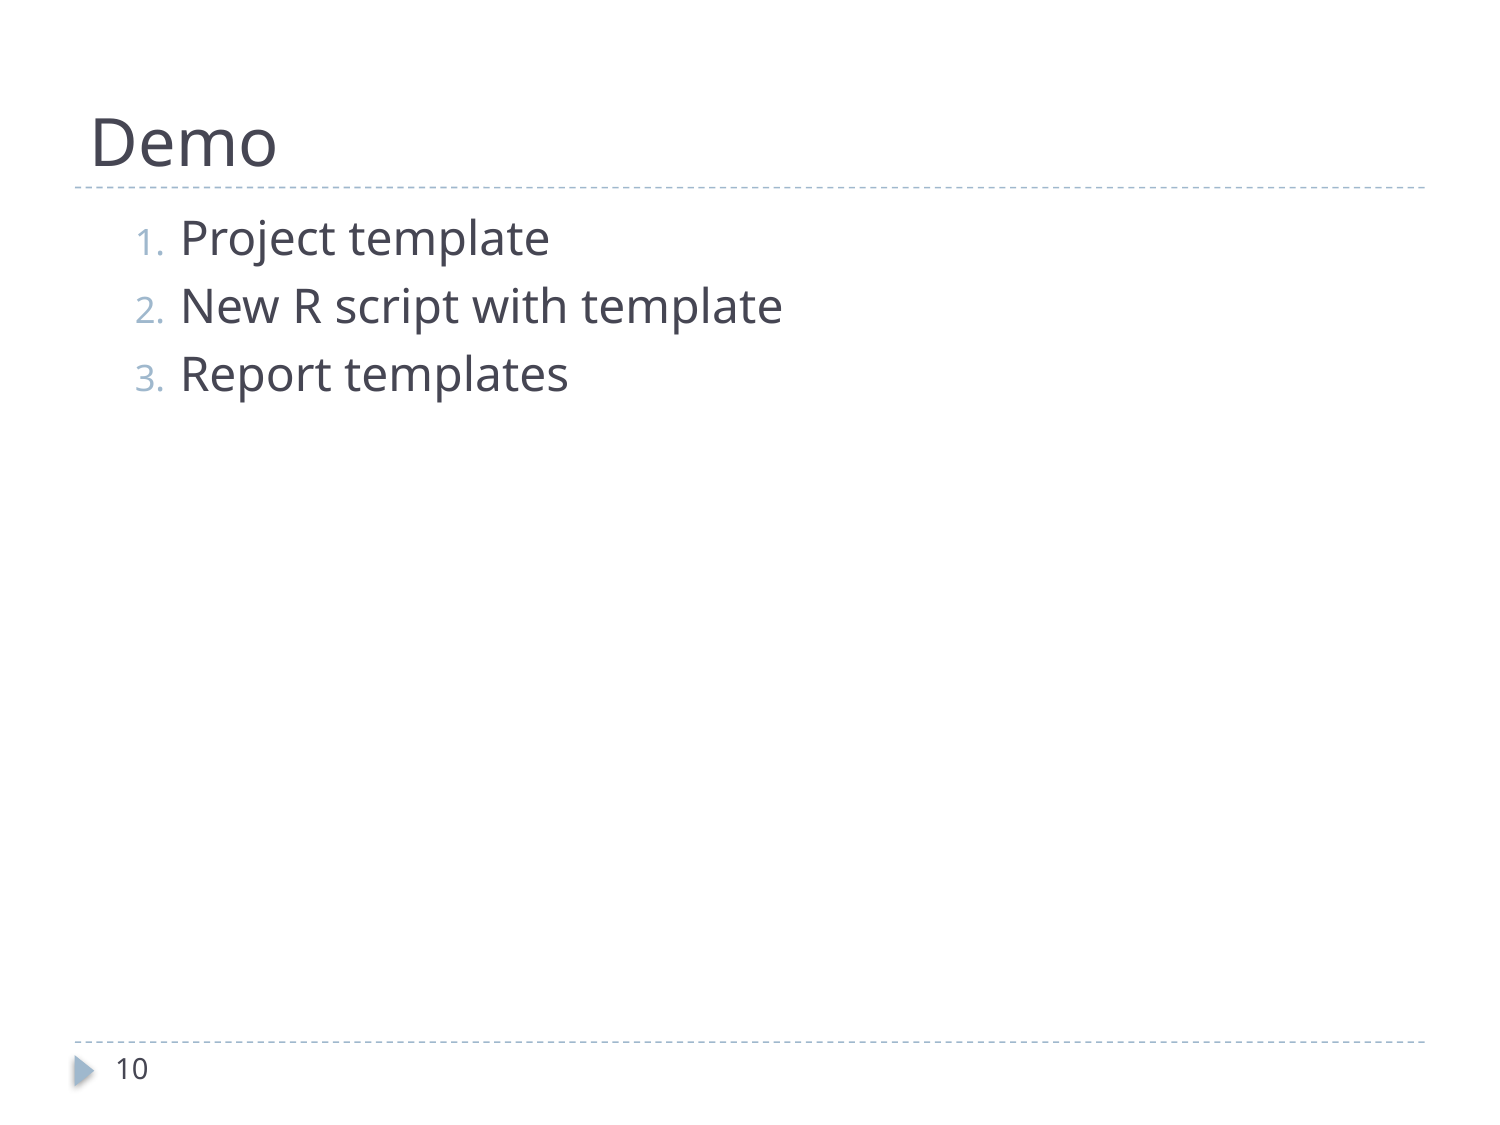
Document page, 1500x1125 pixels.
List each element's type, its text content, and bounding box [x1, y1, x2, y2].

list Project template New R script with template Report templates [75, 200, 1425, 1010]
title Demo [75, 24, 1425, 188]
slide_number 10 [100, 1042, 426, 1103]
